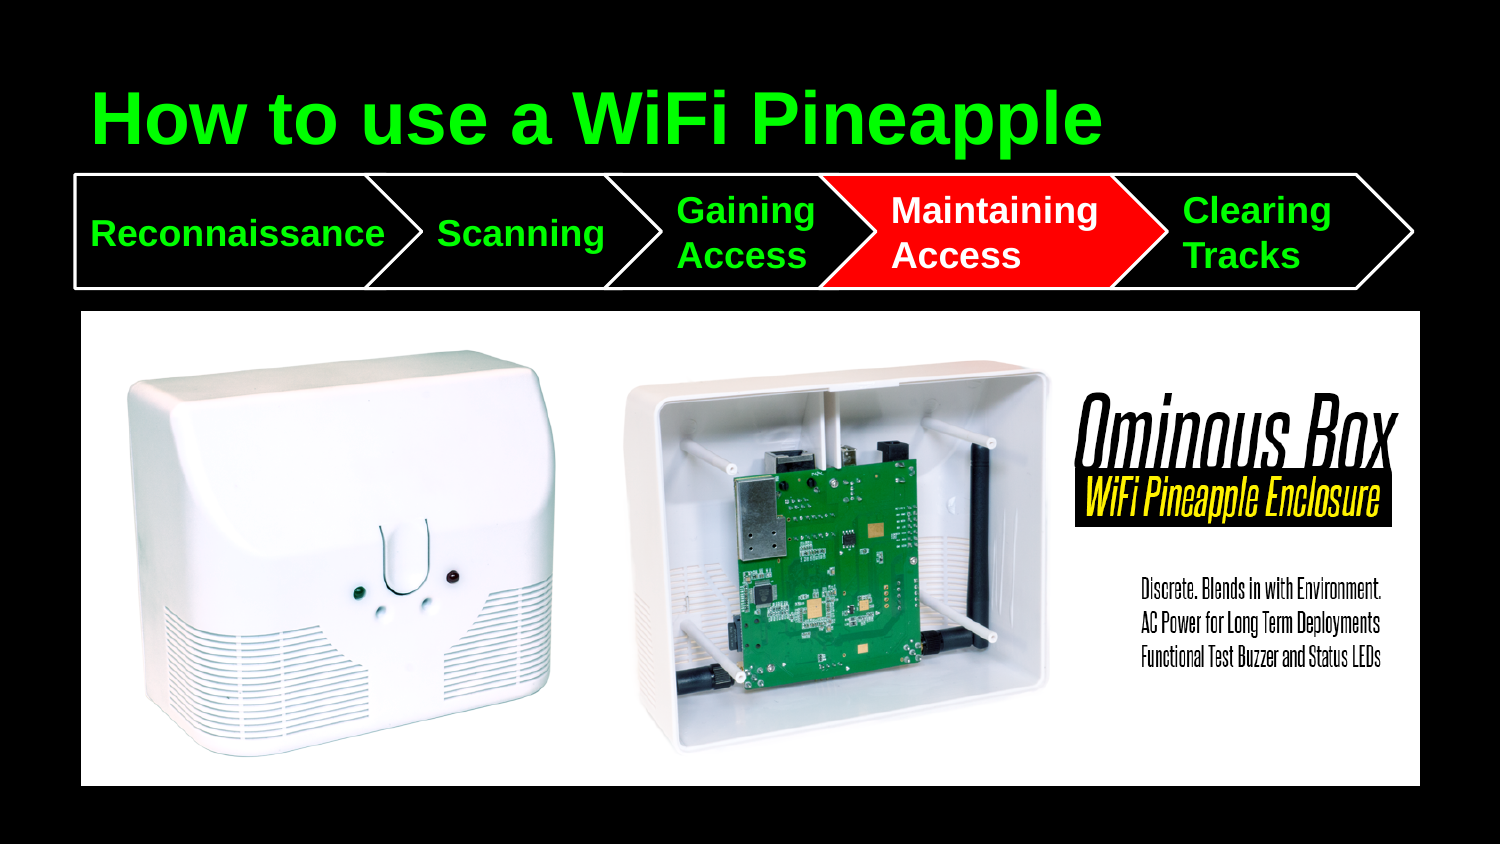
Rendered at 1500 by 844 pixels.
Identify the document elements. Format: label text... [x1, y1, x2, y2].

text_box Clearing Tracks [1110, 175, 1414, 289]
text_box Scanning [364, 175, 660, 289]
text_box Reconnaissance [74, 174, 421, 289]
text_box Gaining Access [604, 175, 875, 289]
picture [80, 311, 1420, 786]
text_box Maintaining Access [818, 175, 1166, 289]
title How to use a WiFi Pineapple [75, 33, 1425, 175]
